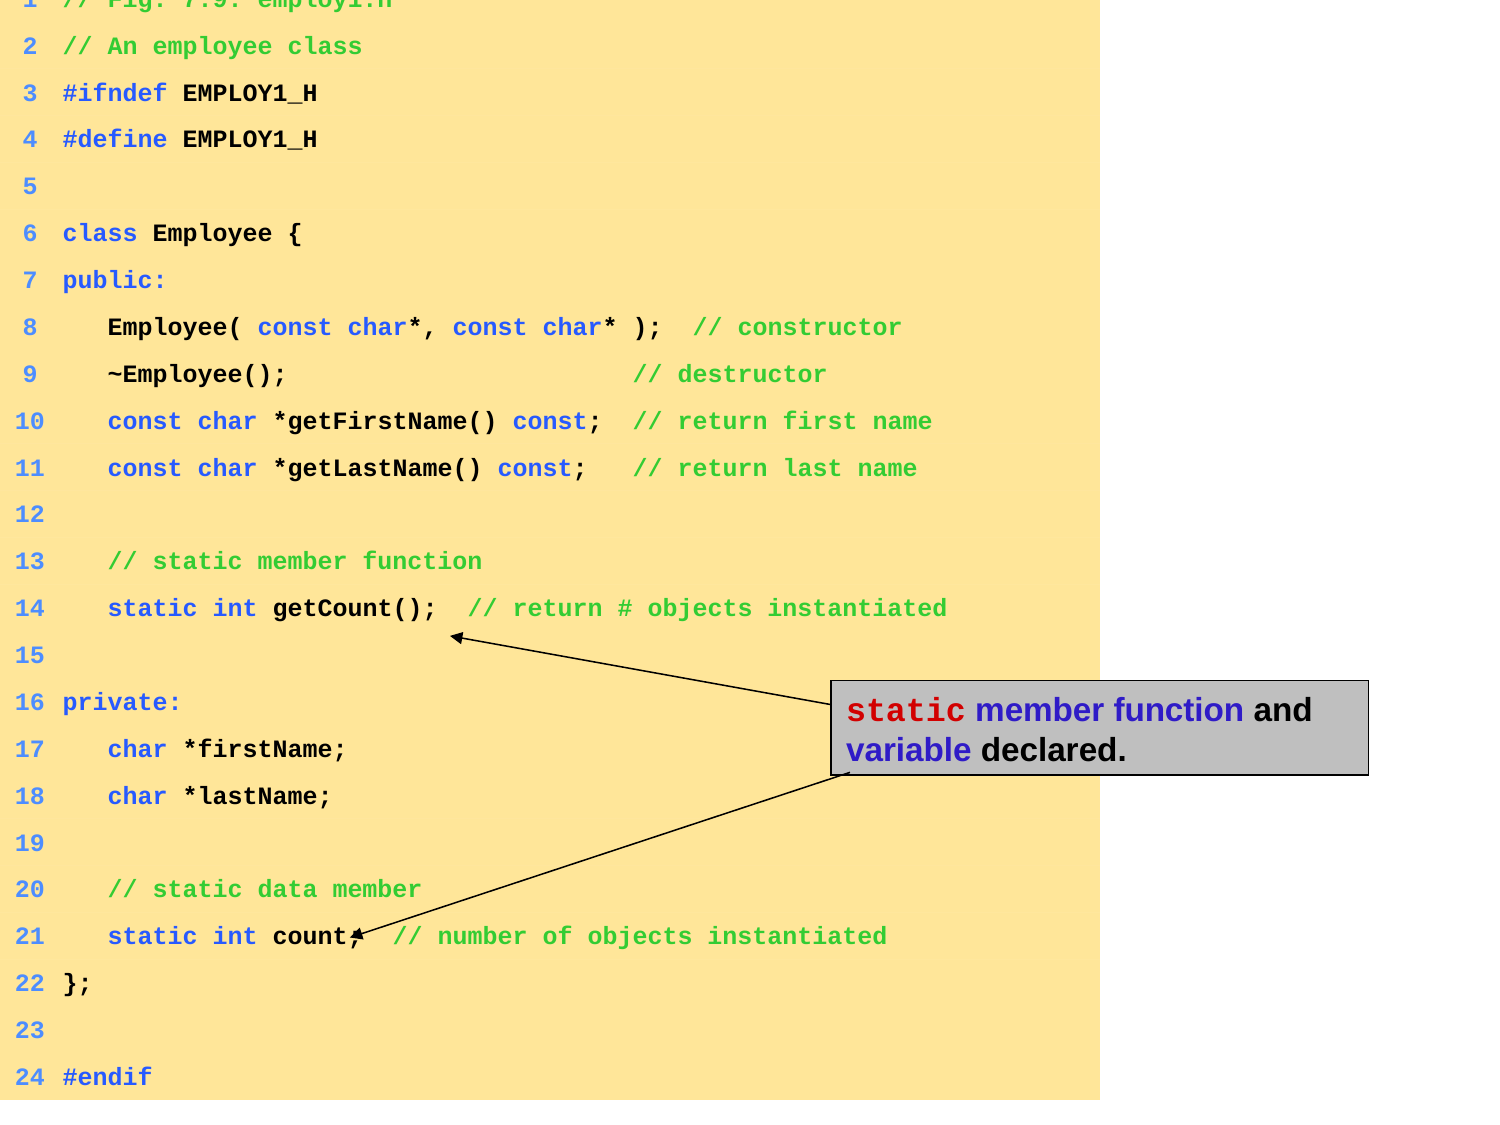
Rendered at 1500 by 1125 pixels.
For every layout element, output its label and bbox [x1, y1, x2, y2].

text_box [0, 0, 1101, 1101]
text_box [349, 635, 1369, 938]
